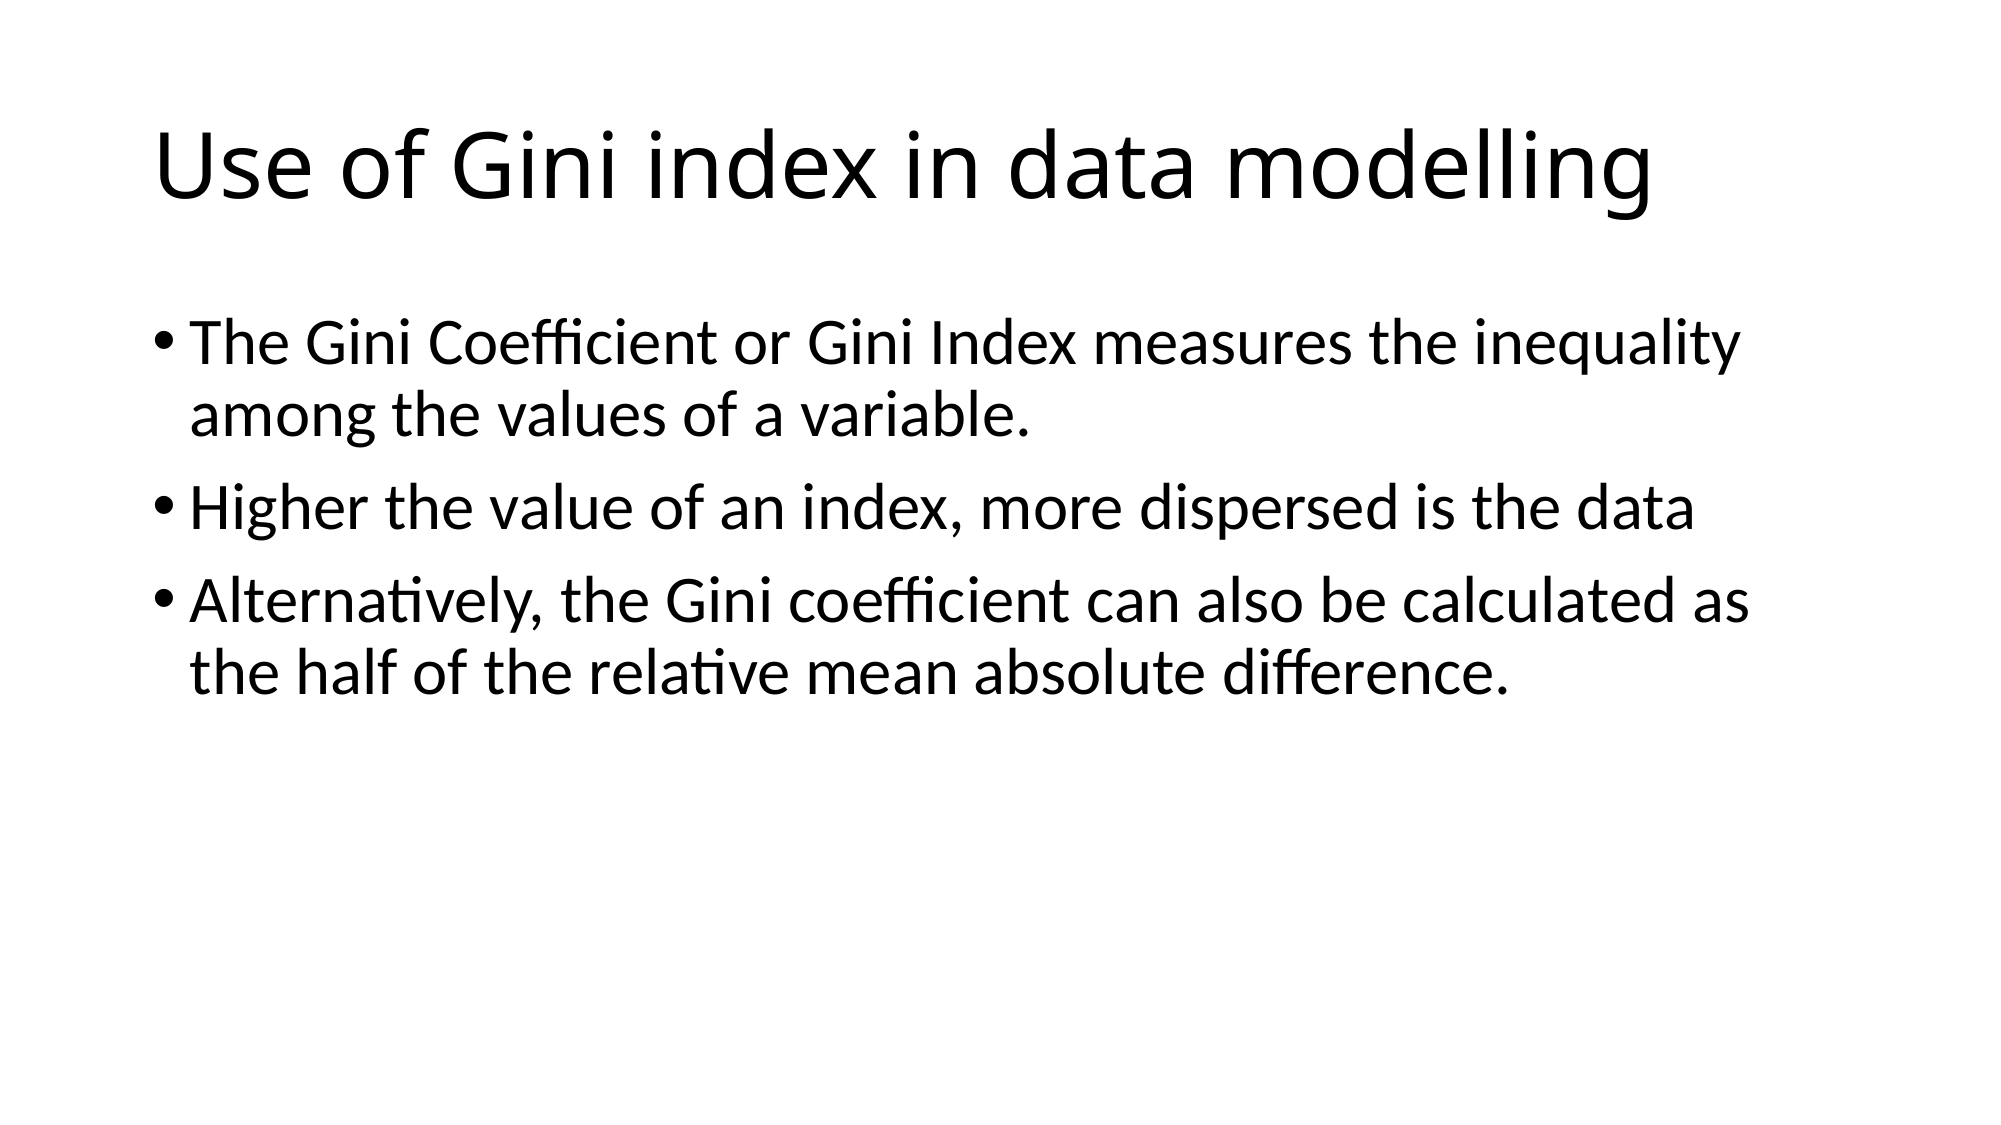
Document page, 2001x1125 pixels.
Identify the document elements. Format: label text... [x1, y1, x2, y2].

list The Gini Coefficient or Gini Index measures the inequality among the values of a variable. Higher the value of an index, more dispersed is the data Alternatively, the Gini coefficient can also be calculated as the half of the relative mean absolute difference. [137, 299, 1863, 1014]
title Use of Gini index in data modelling [137, 59, 1863, 278]
